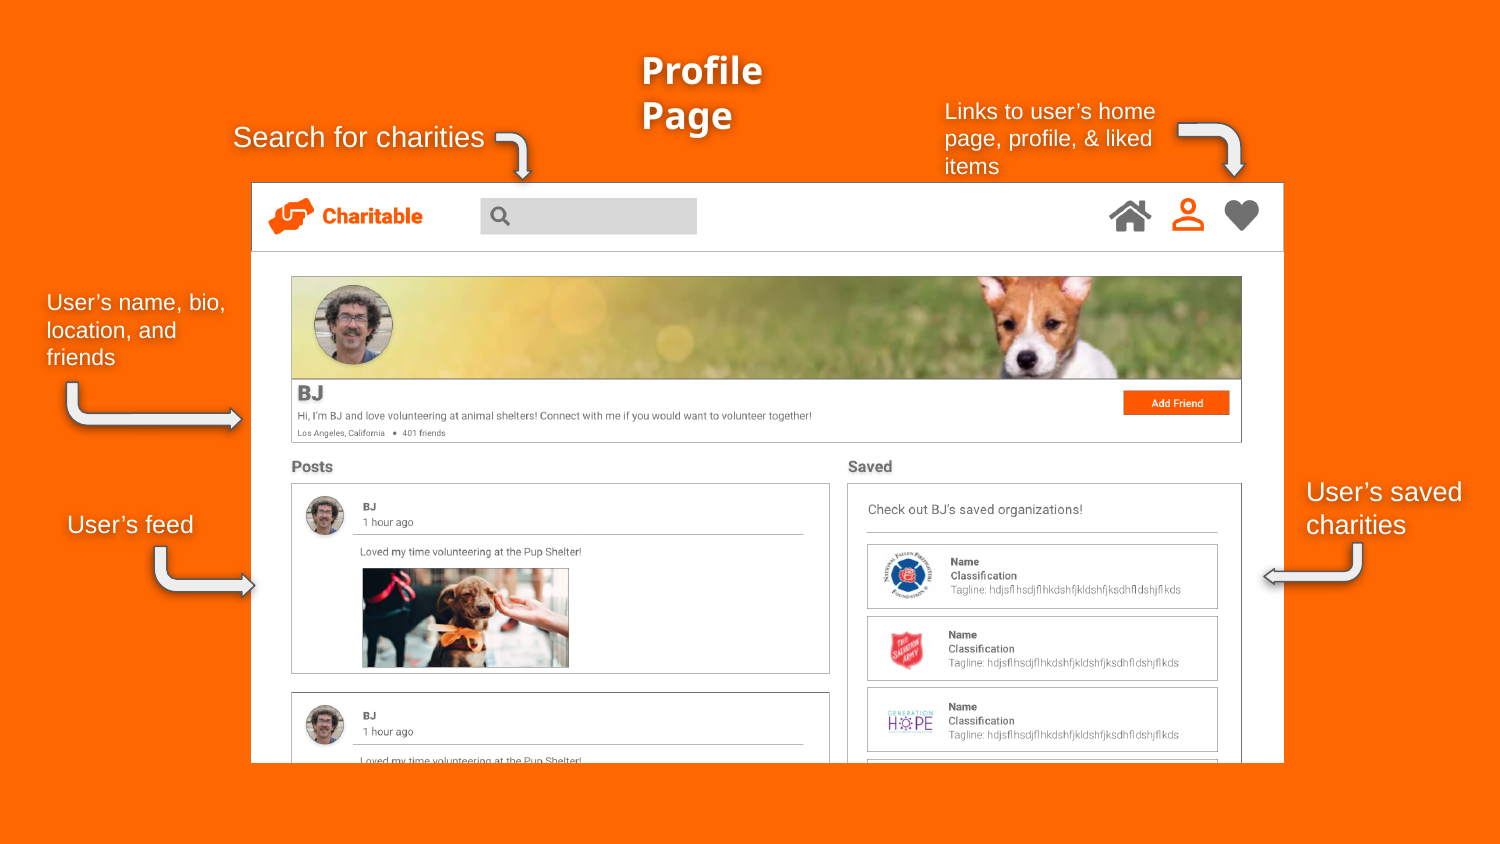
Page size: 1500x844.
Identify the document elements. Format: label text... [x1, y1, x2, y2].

text_box User’s saved charities [1291, 459, 1491, 555]
text_box Search for charities [217, 103, 520, 154]
text_box Links to user’s home page, profile, & liked items [929, 81, 1178, 154]
text_box User’s name, bio, location, and friends [31, 273, 246, 383]
text_box User’s feed [52, 493, 246, 579]
picture [251, 181, 1284, 763]
text_box [1288, 542, 1363, 582]
text_box [66, 382, 243, 431]
text_box [495, 132, 532, 180]
text_box [154, 546, 246, 598]
text_box [1177, 122, 1246, 178]
text_box Profile Page [625, 31, 875, 82]
